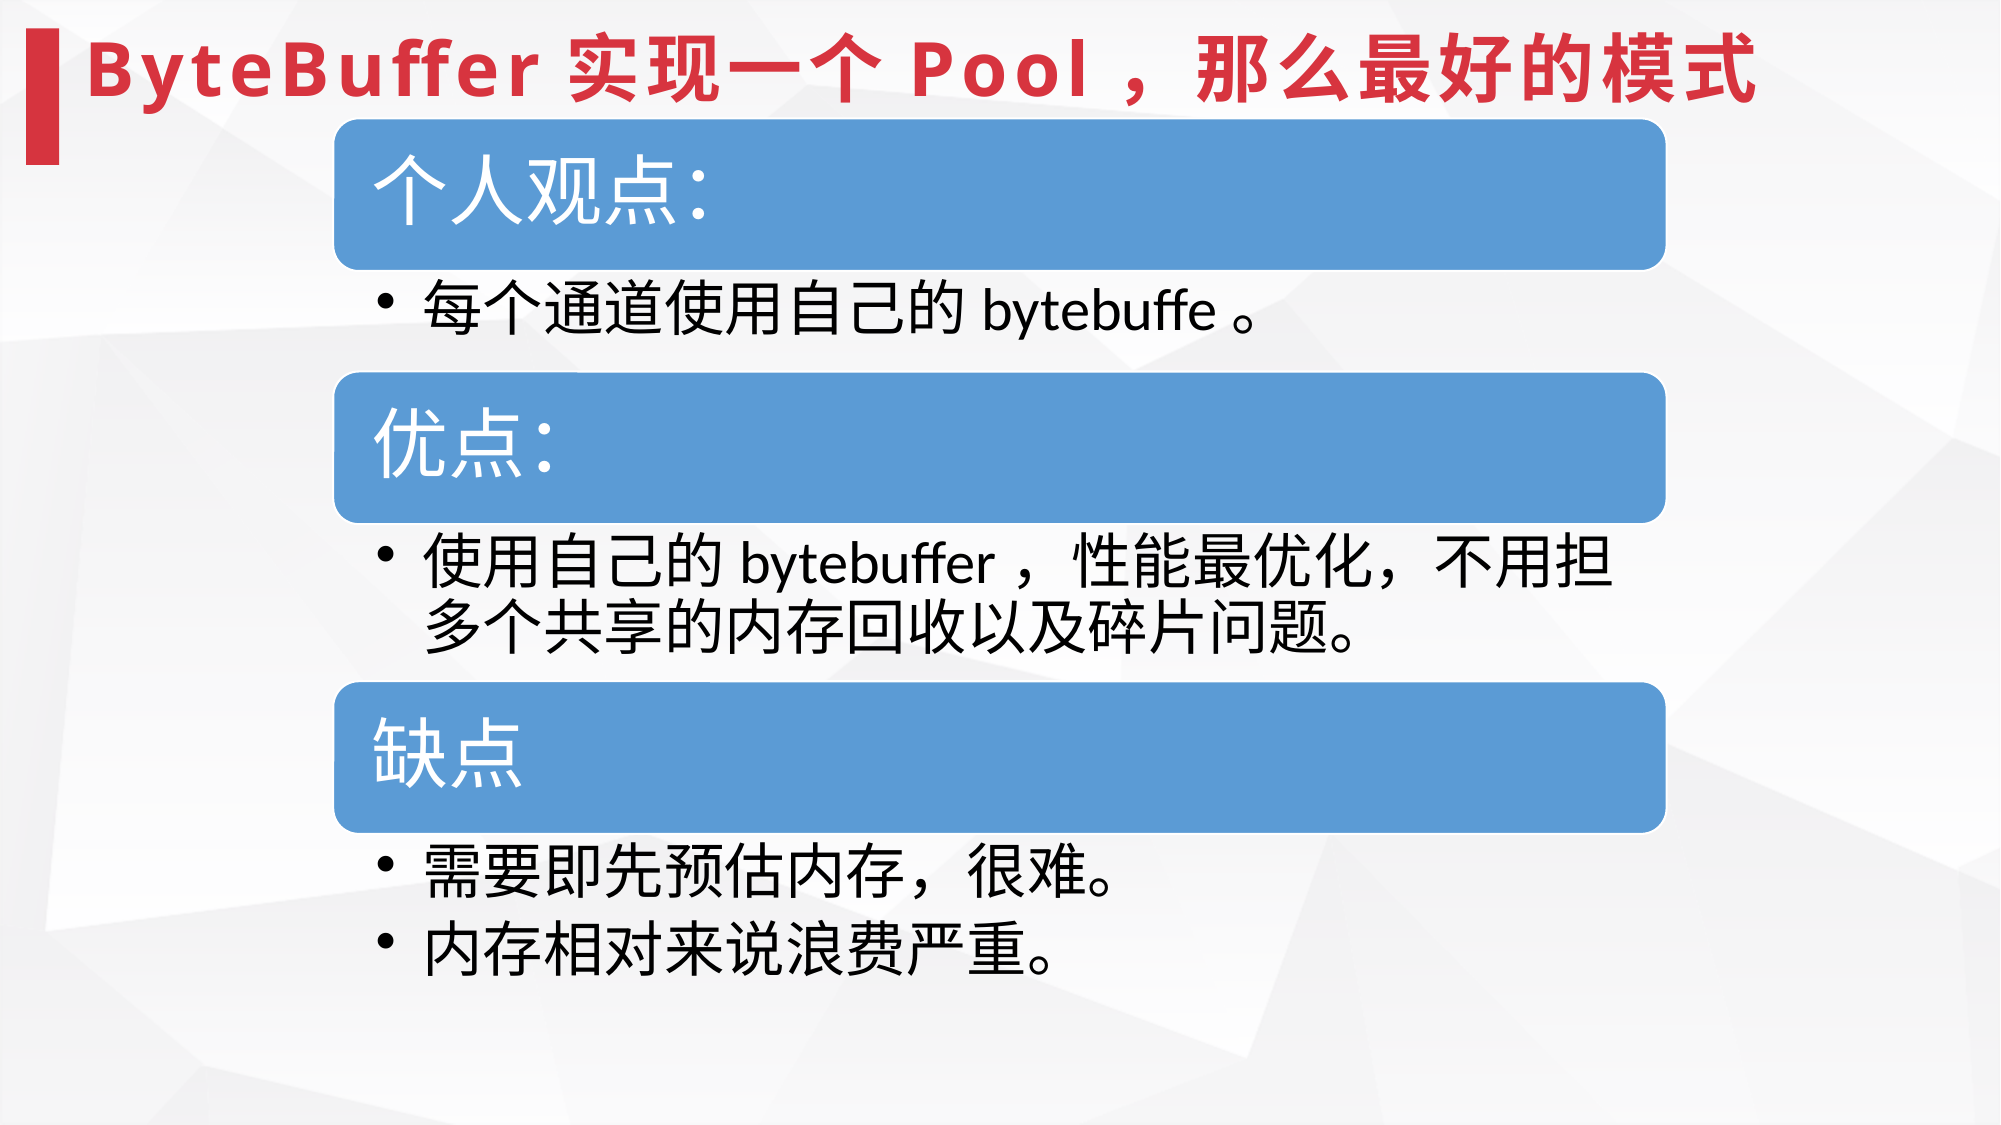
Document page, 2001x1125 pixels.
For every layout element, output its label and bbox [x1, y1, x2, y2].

text_box [26, 14, 1887, 165]
picture [0, 0, 2001, 1125]
text_box [333, 117, 1667, 1007]
